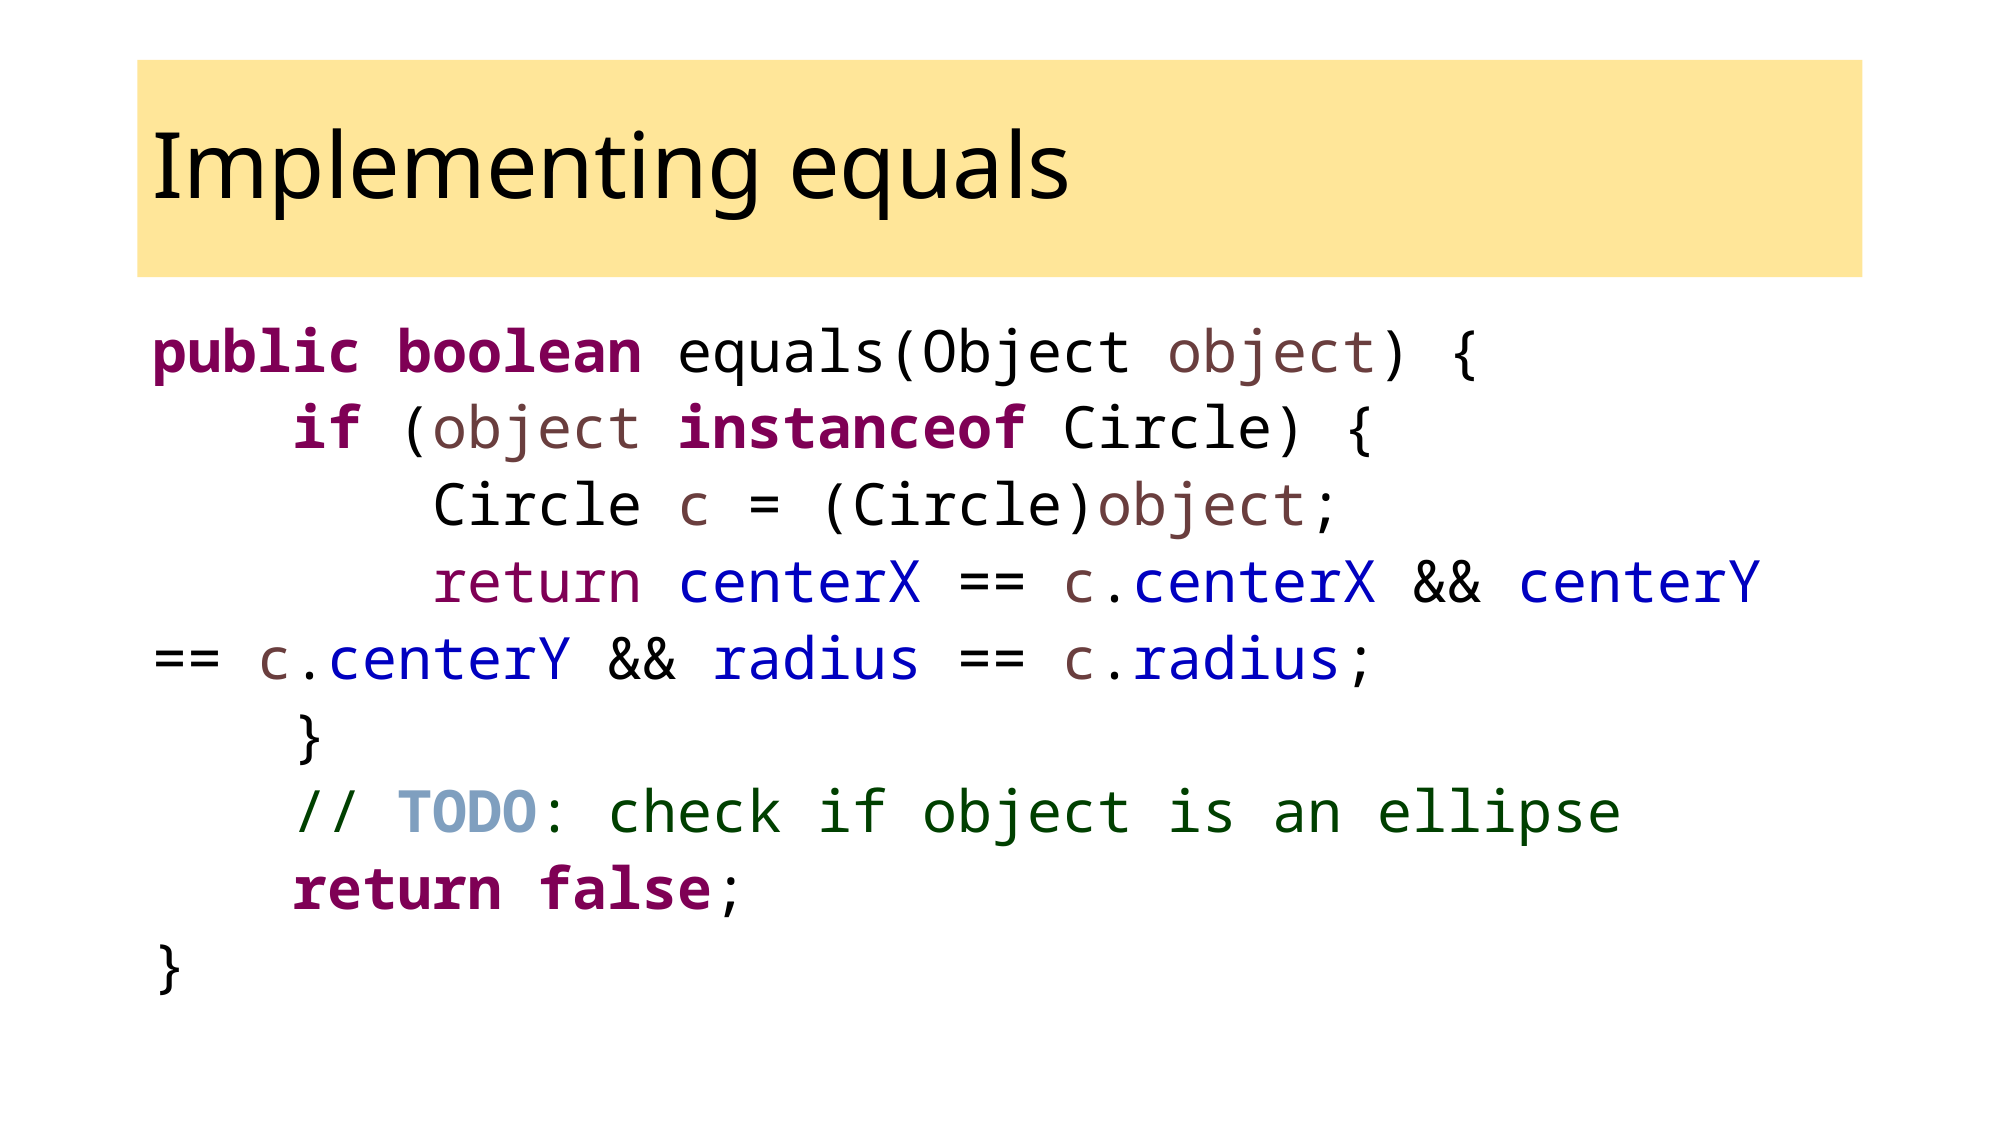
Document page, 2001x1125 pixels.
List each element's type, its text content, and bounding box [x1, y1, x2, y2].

text_box public boolean equals(Object object) { if (object instanceof Circle) { Circle c = (Circle)object; return centerX == c.centerX && centerY == c.centerY && radius == c.radius; } // TODO: check if object is an ellipse return false; } [137, 299, 1863, 1014]
text_box Implementing equals [137, 59, 1863, 278]
